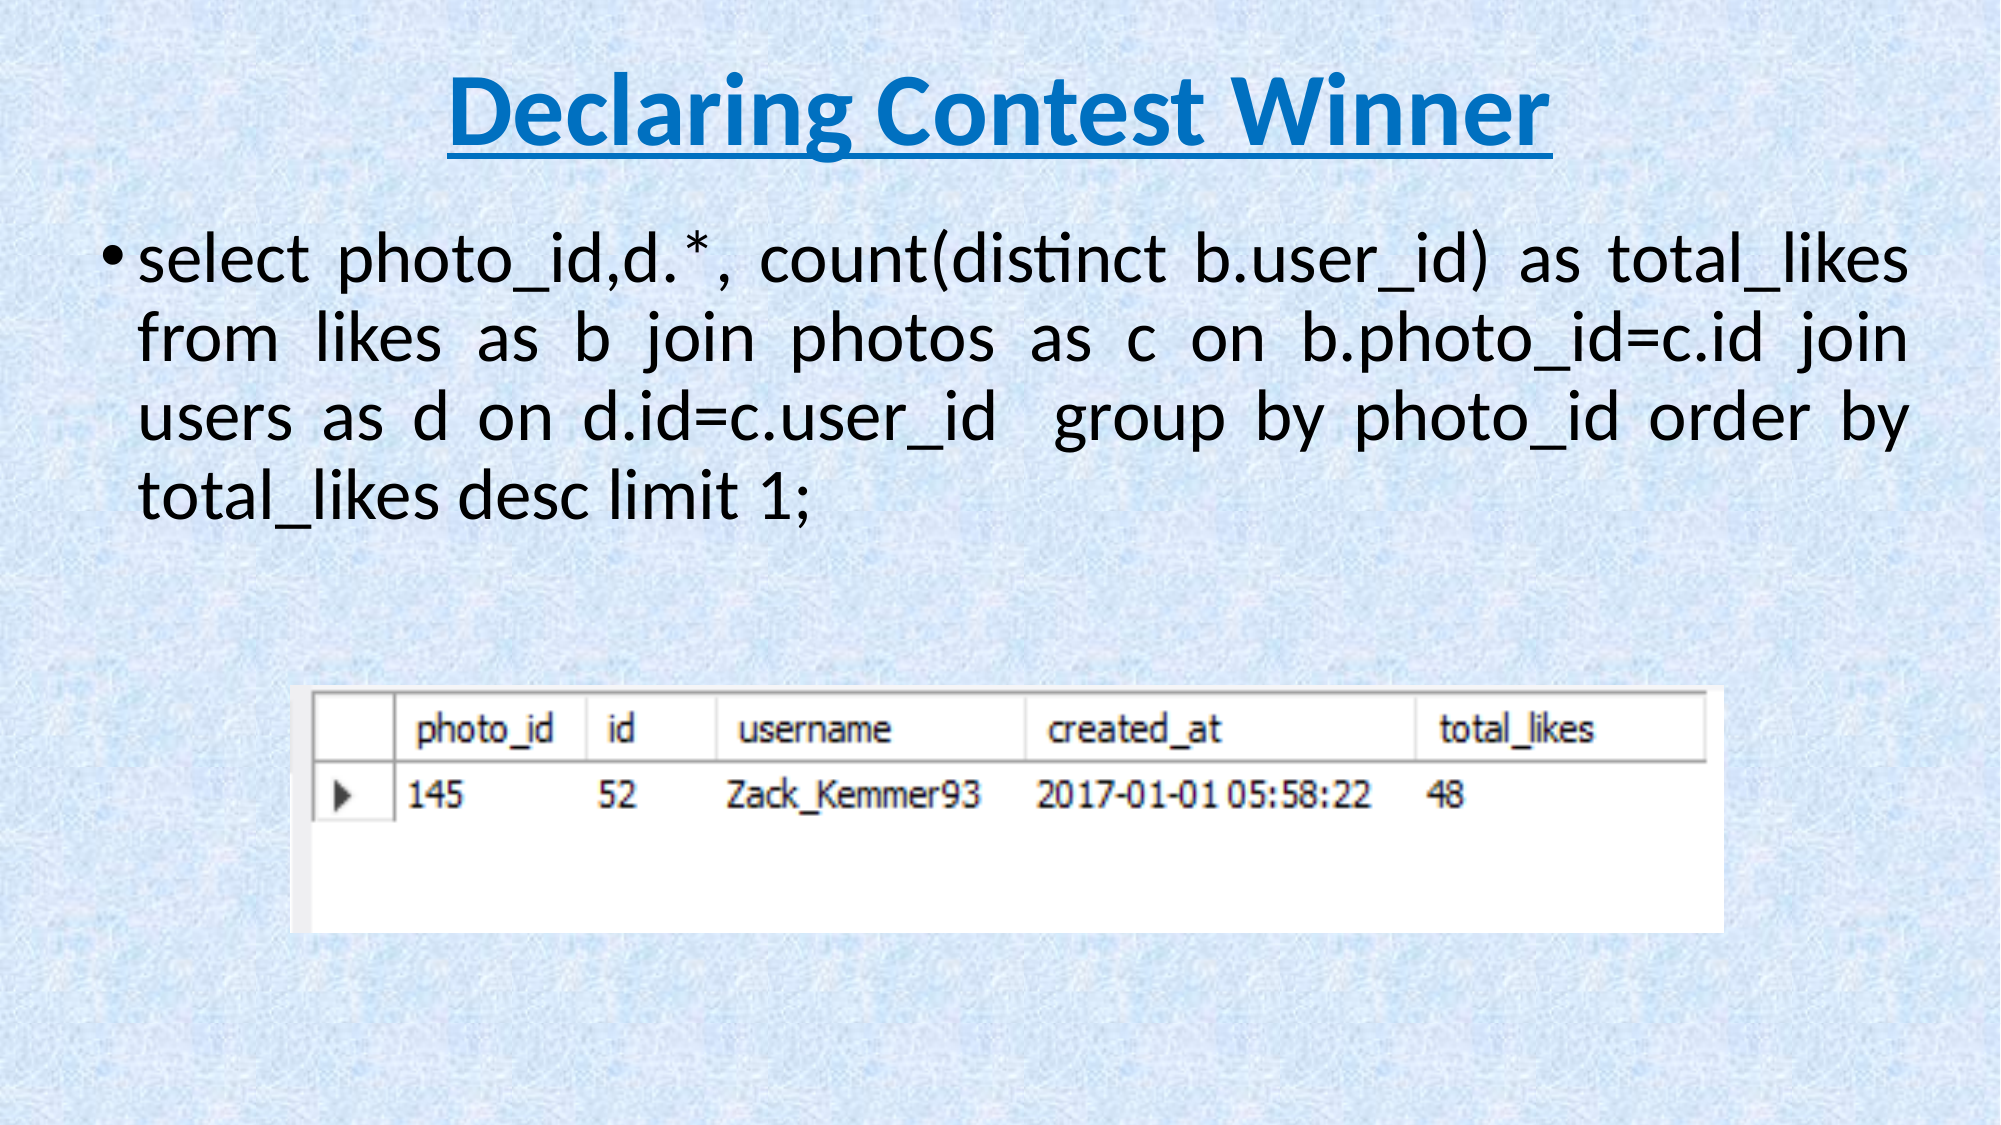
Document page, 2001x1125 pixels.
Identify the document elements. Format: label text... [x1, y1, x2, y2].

list select photo_id,d.*, count(distinct b.user_id) as total_likes from likes as b join photos as c on b.photo_id=c.id join users as d on d.id=c.user_id group by photo_id order by total_likes desc limit 1; [85, 212, 1927, 1055]
title Declaring Contest Winner [137, 11, 1863, 212]
picture [0, 0, 2001, 1125]
